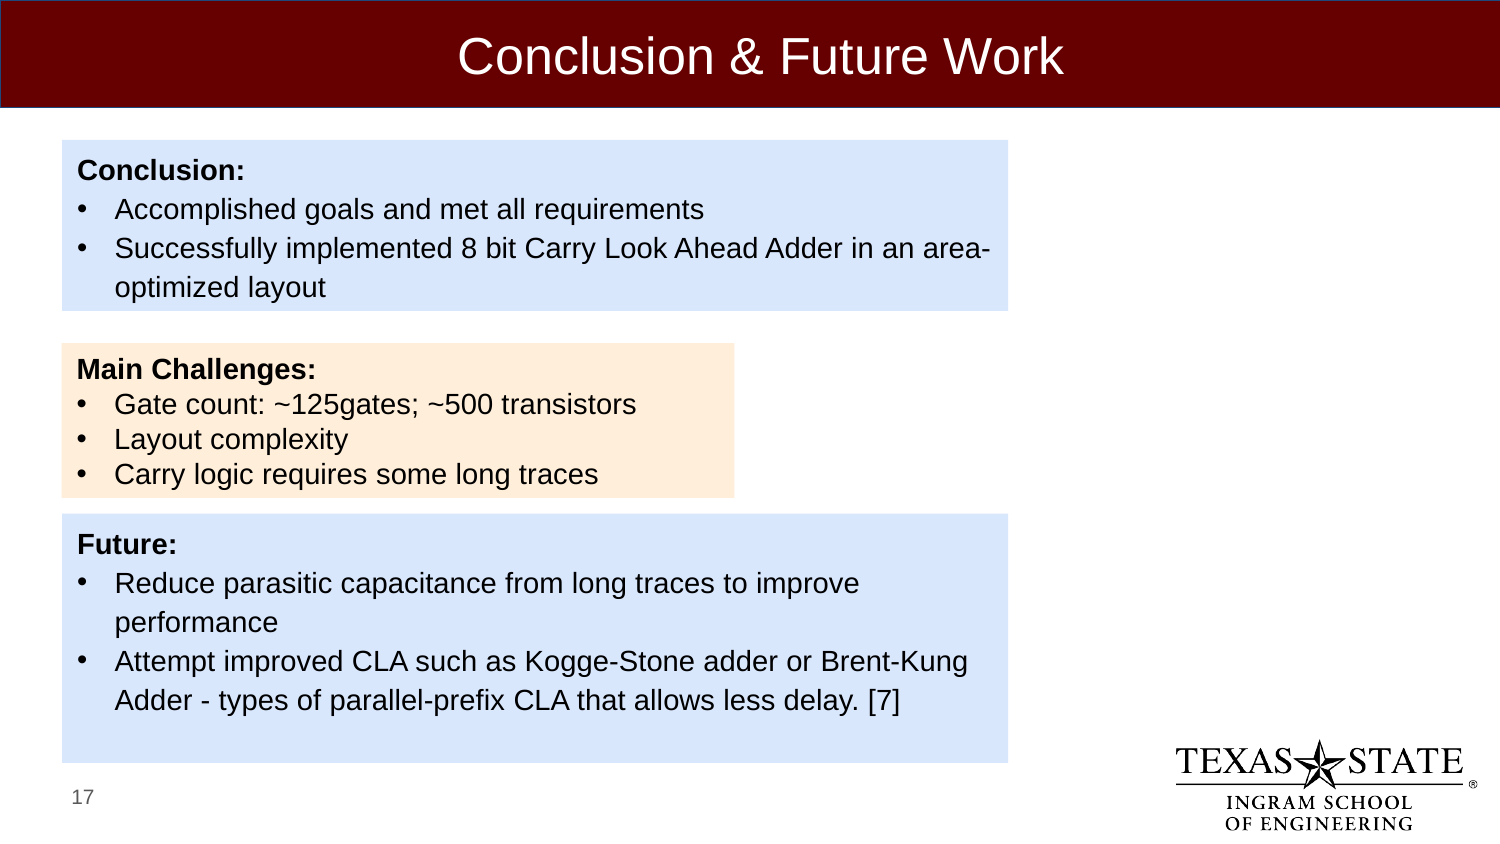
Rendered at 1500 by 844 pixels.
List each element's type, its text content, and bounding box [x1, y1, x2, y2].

picture [1148, 714, 1500, 844]
slide_number 17 [19, 764, 110, 830]
text_box Main Challenges: Gate count: ~125gates; ~500 transistors Layout complexity Carry logic requires some long traces [61, 343, 735, 498]
text_box Future:​ Reduce parasitic capacitance from long traces to improve performance Attempt improved CLA such as Kogge-Stone adder or Brent-Kung Adder - types of parallel-prefix CLA that allows less delay. [7] [62, 513, 1009, 763]
text_box Conclusion:​ Accomplished goals and met all requirements Successfully implemented 8 bit Carry Look Ahead Adder in an area-optimized layout [62, 139, 1009, 311]
text_box [0, 0, 1500, 108]
footer Conclusion & Future Work [62, 31, 1461, 77]
